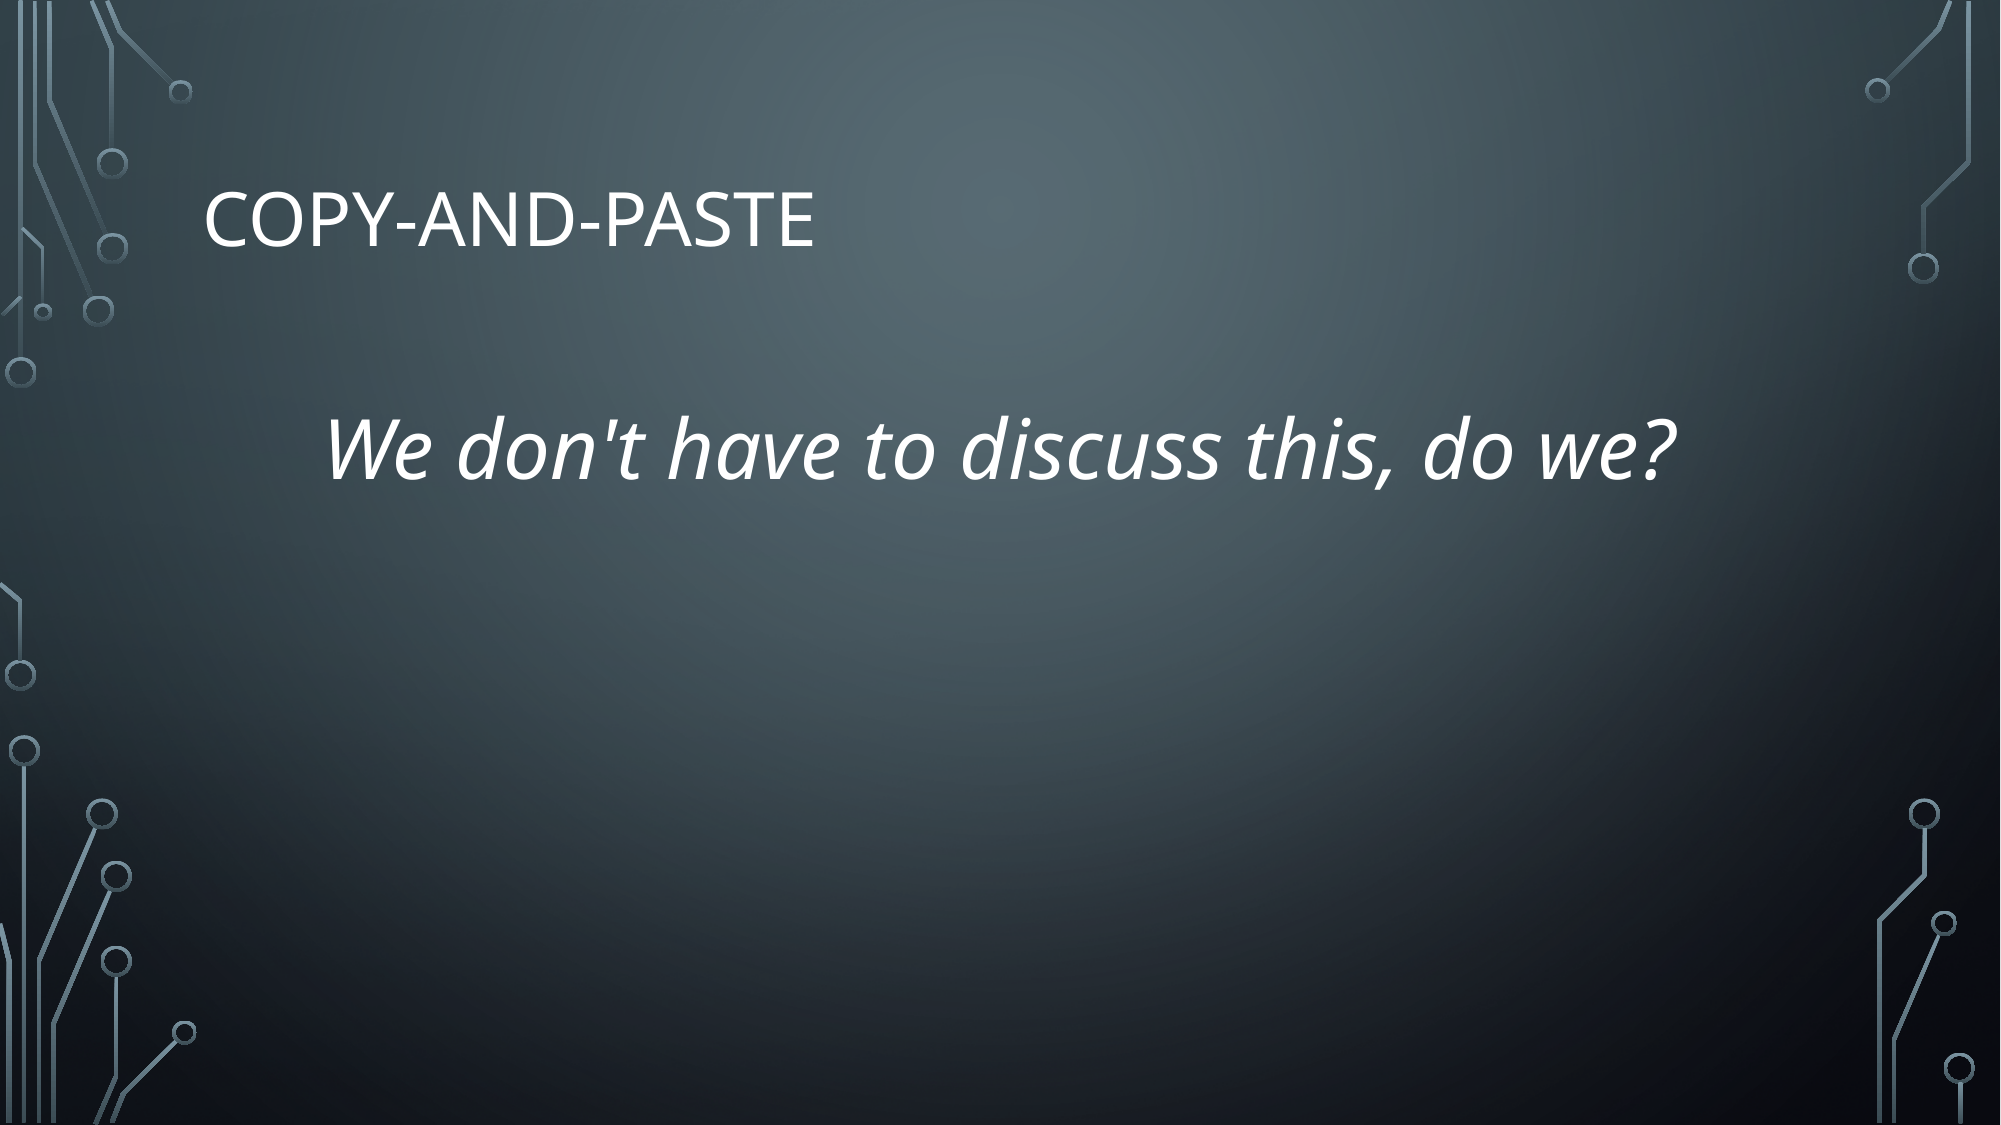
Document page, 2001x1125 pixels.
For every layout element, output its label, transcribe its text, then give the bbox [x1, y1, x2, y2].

list We don't have to discuss this, do we? [187, 369, 1813, 950]
title Copy-and-paste [187, 101, 1813, 344]
